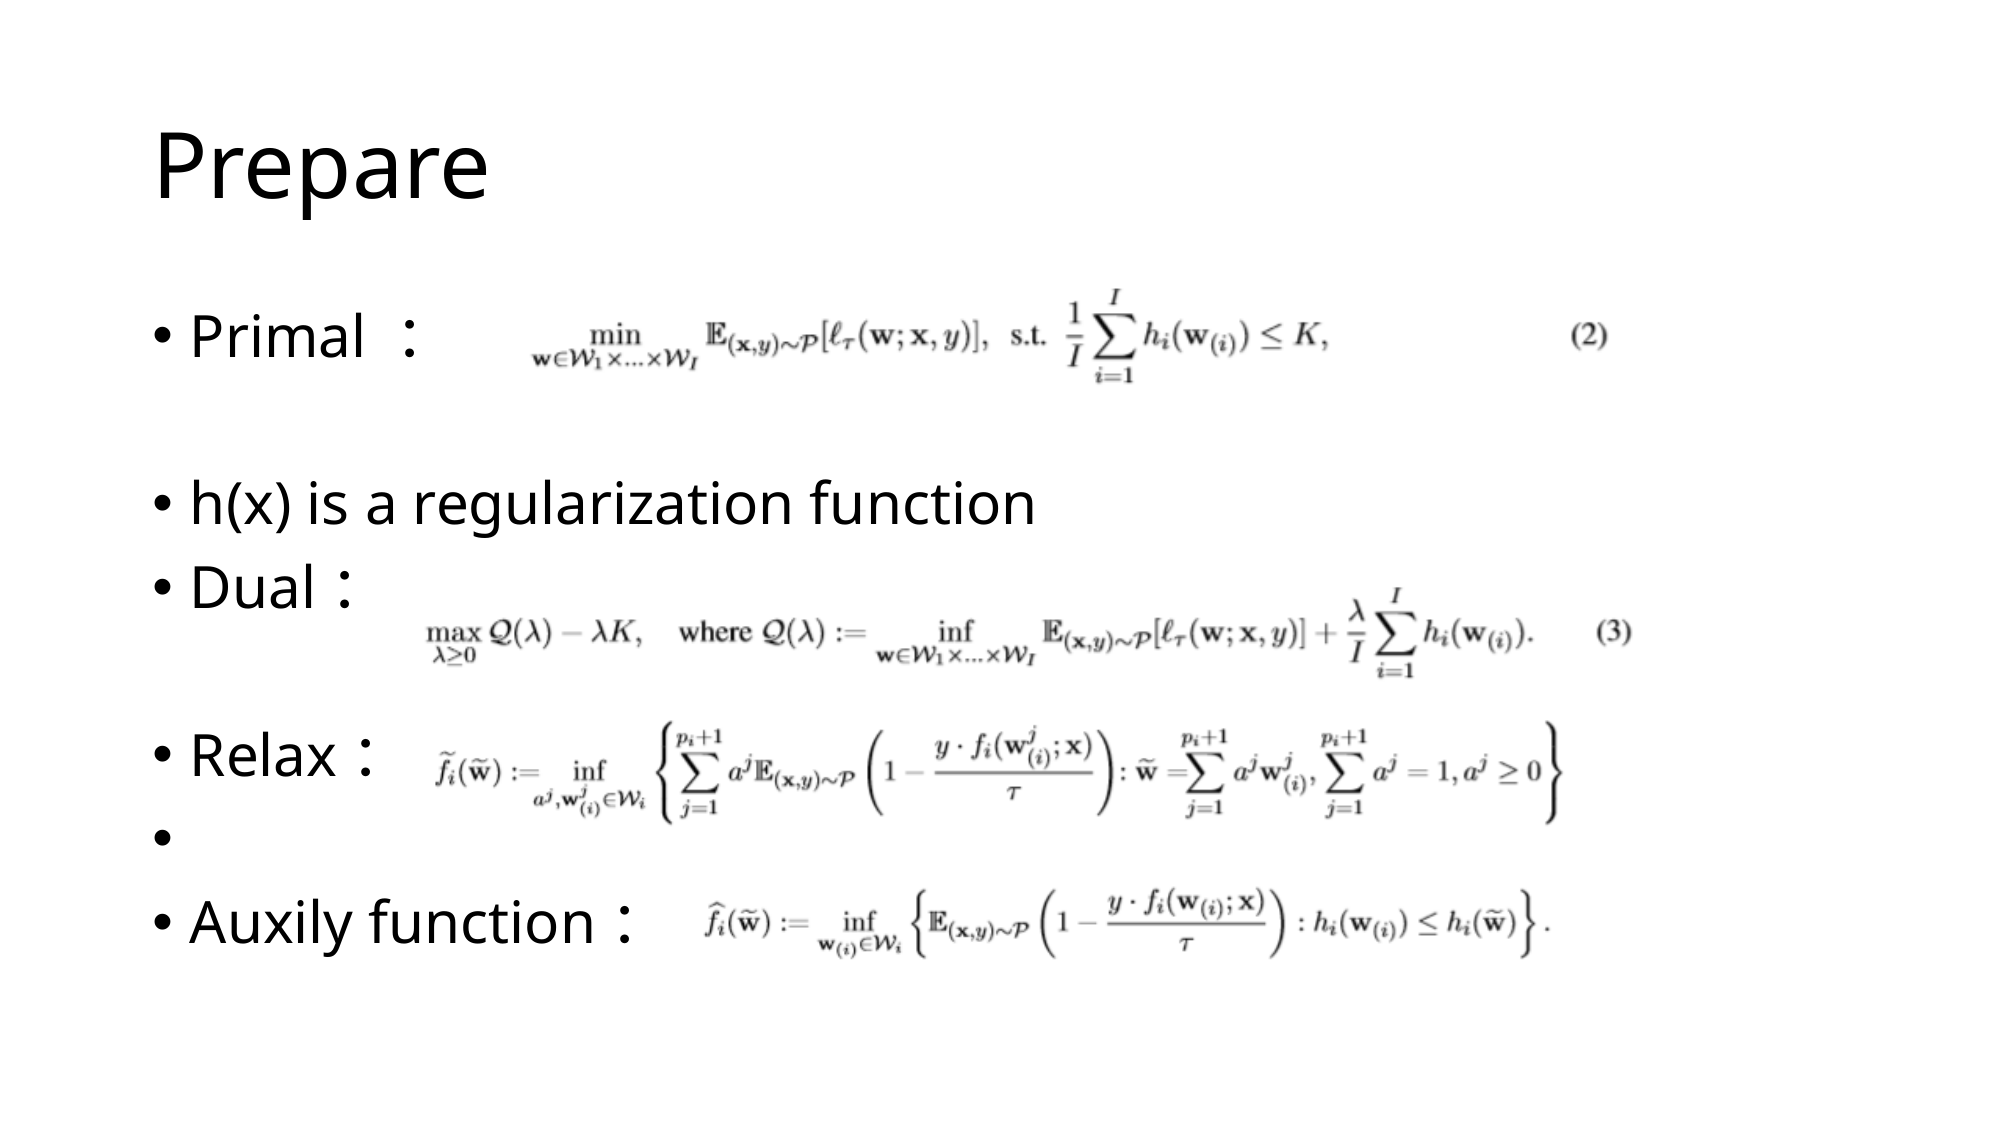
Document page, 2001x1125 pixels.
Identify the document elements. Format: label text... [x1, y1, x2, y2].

picture [483, 266, 1649, 404]
picture [378, 569, 1663, 839]
list Primal ： h(x) is a regularization function Dual： Relax： Auxily function： [137, 299, 1863, 1014]
title Prepare [137, 59, 1863, 278]
picture [671, 860, 1580, 983]
